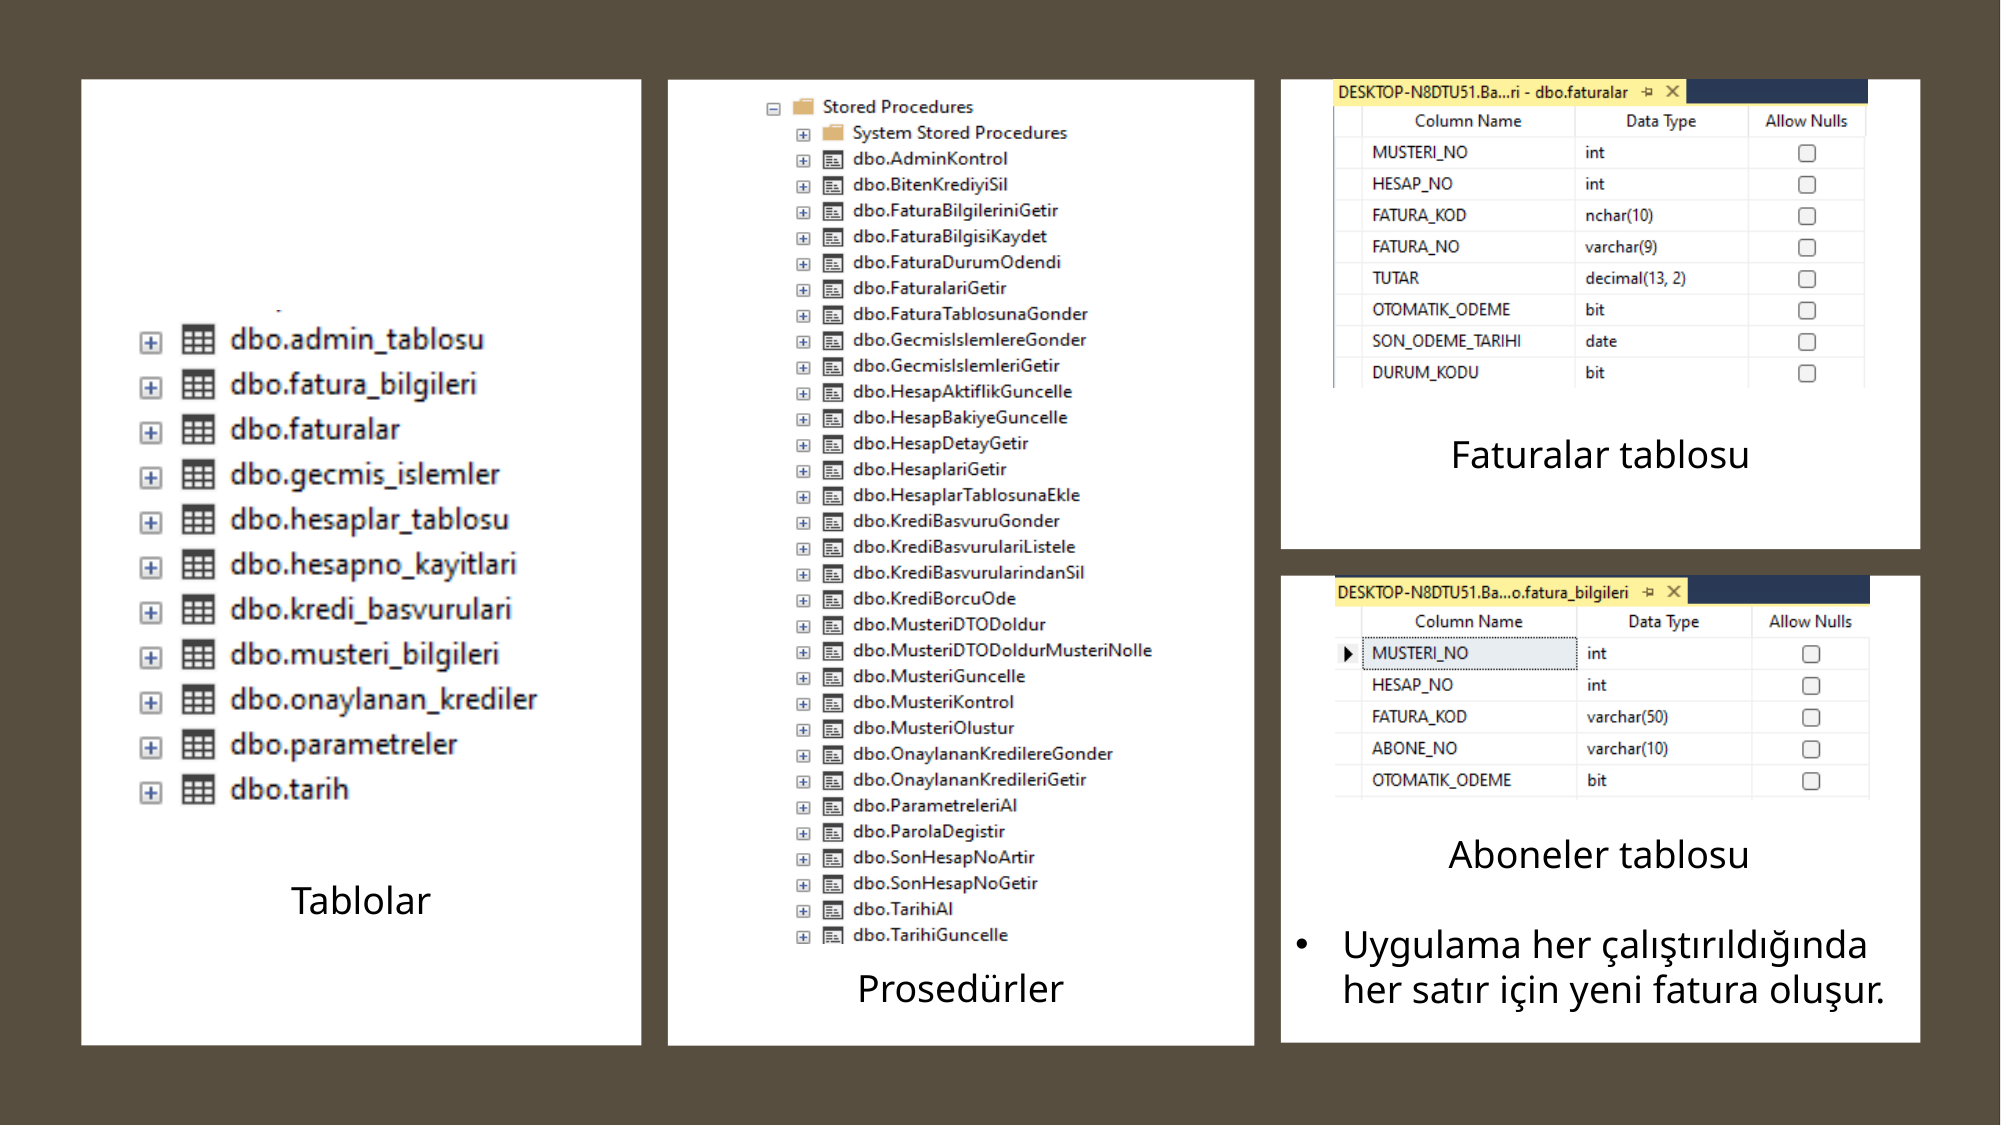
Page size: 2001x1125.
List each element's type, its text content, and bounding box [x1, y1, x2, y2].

picture [133, 310, 591, 815]
picture [1333, 79, 1868, 388]
text_box Prosedürler [667, 957, 1255, 1018]
text_box Faturalar tablosu [1307, 424, 1894, 484]
text_box Aboneler tablosu Uygulama her çalıştırıldığında her satır için yeni fatura oluşur. [1280, 823, 1919, 1019]
text_box [1280, 575, 1922, 1044]
picture [759, 93, 1163, 945]
text_box [667, 79, 1256, 1047]
text_box [1280, 78, 1922, 550]
text_box [80, 78, 642, 1047]
picture [1335, 575, 1870, 801]
text_box [0, 0, 2000, 1125]
text_box Tablolar [81, 869, 642, 929]
